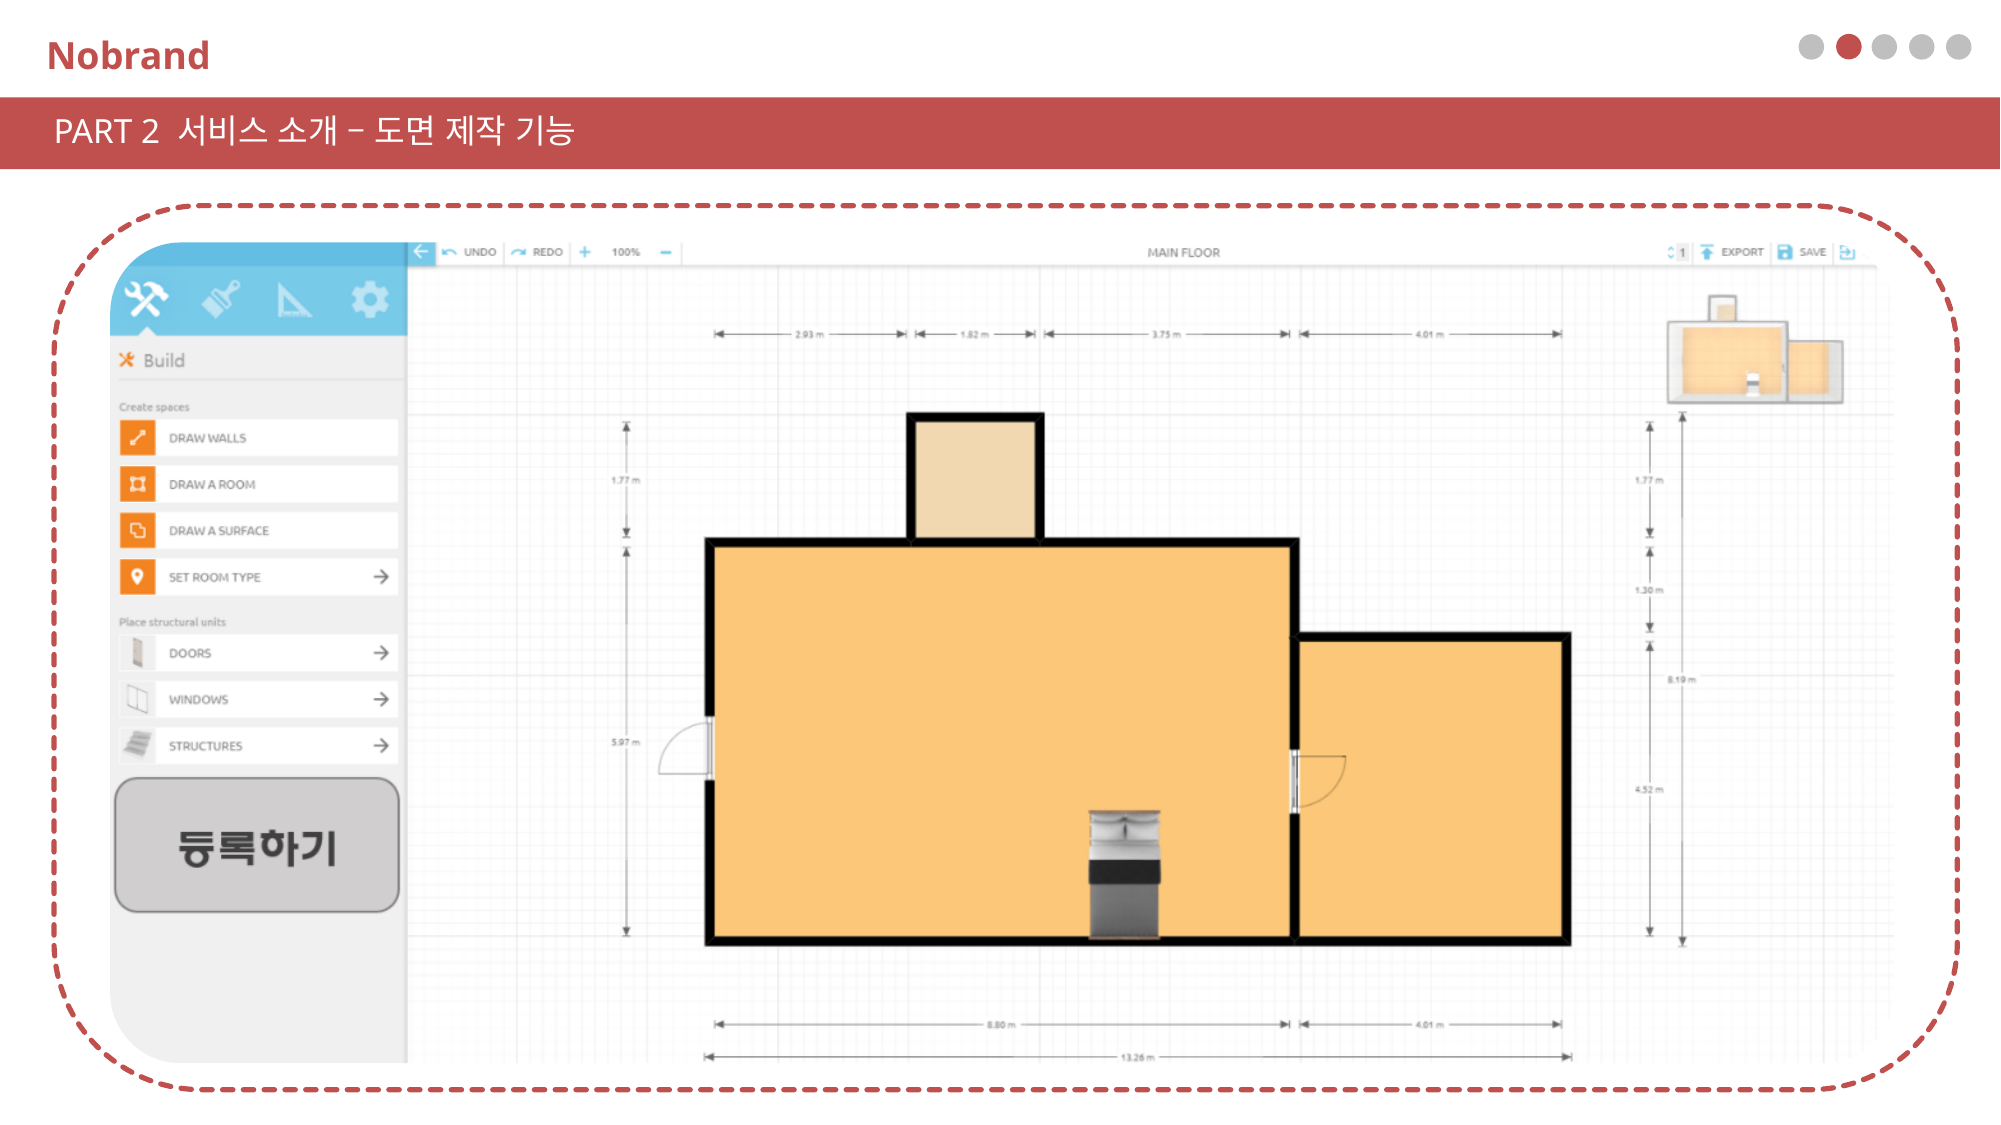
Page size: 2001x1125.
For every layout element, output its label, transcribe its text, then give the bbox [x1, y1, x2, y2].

text_box [1907, 33, 1936, 61]
text_box Nobrand [31, 24, 226, 85]
text_box [1870, 33, 1899, 61]
picture [110, 242, 1895, 1064]
text_box [1944, 33, 1973, 61]
text_box [53, 204, 1959, 1063]
text_box [0, 96, 2000, 170]
text_box PART 2 서비스 소개 – 도면 제작 기능 [38, 102, 592, 158]
text_box [1797, 33, 1826, 61]
text_box [1835, 32, 1863, 61]
text_box [116, 1064, 1895, 1091]
